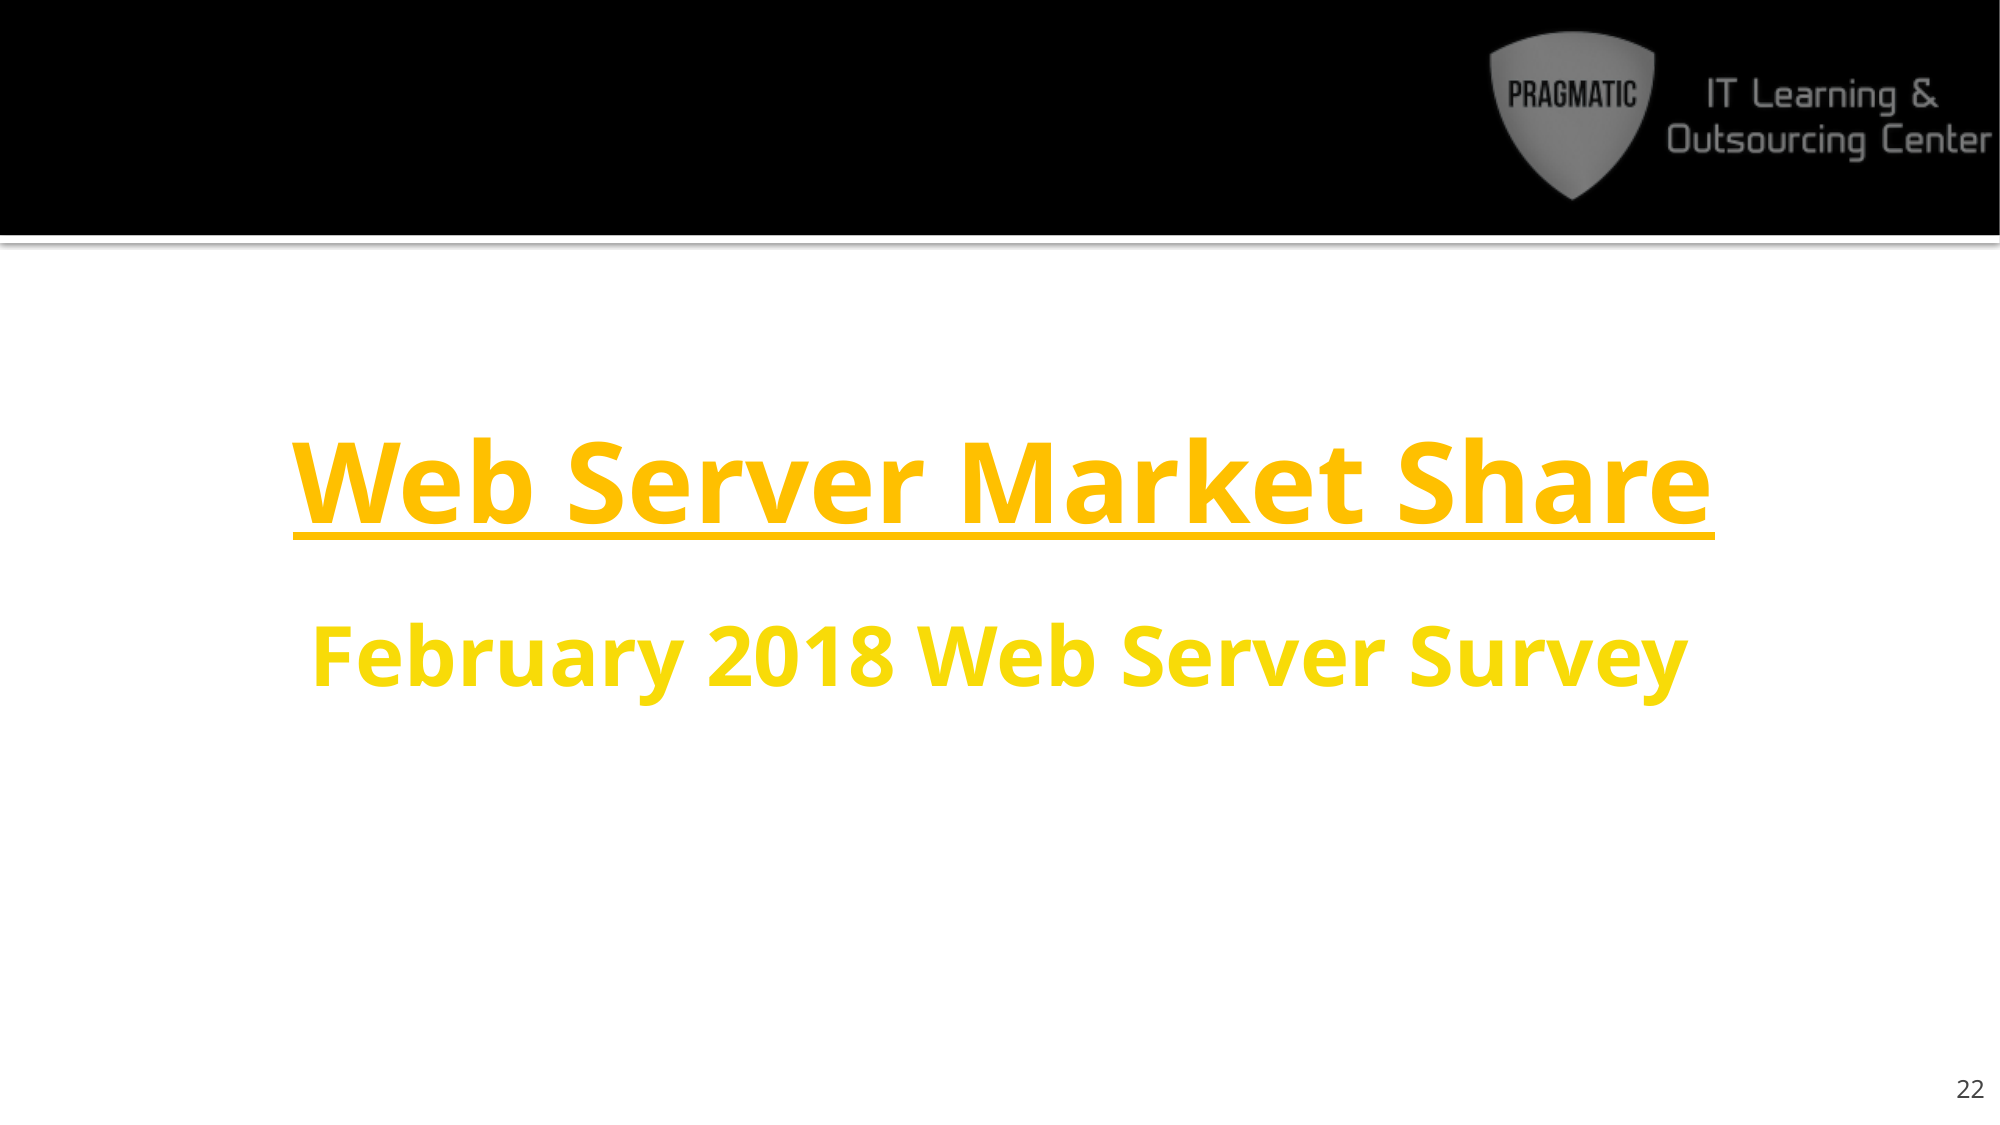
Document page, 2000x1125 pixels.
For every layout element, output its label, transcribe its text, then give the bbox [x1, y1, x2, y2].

slide_number 22 [1839, 1062, 2000, 1108]
subtitle February 2018 Web Server Survey [133, 606, 1867, 700]
title Web Server Market Share [133, 447, 1867, 566]
picture [1484, 24, 2000, 207]
